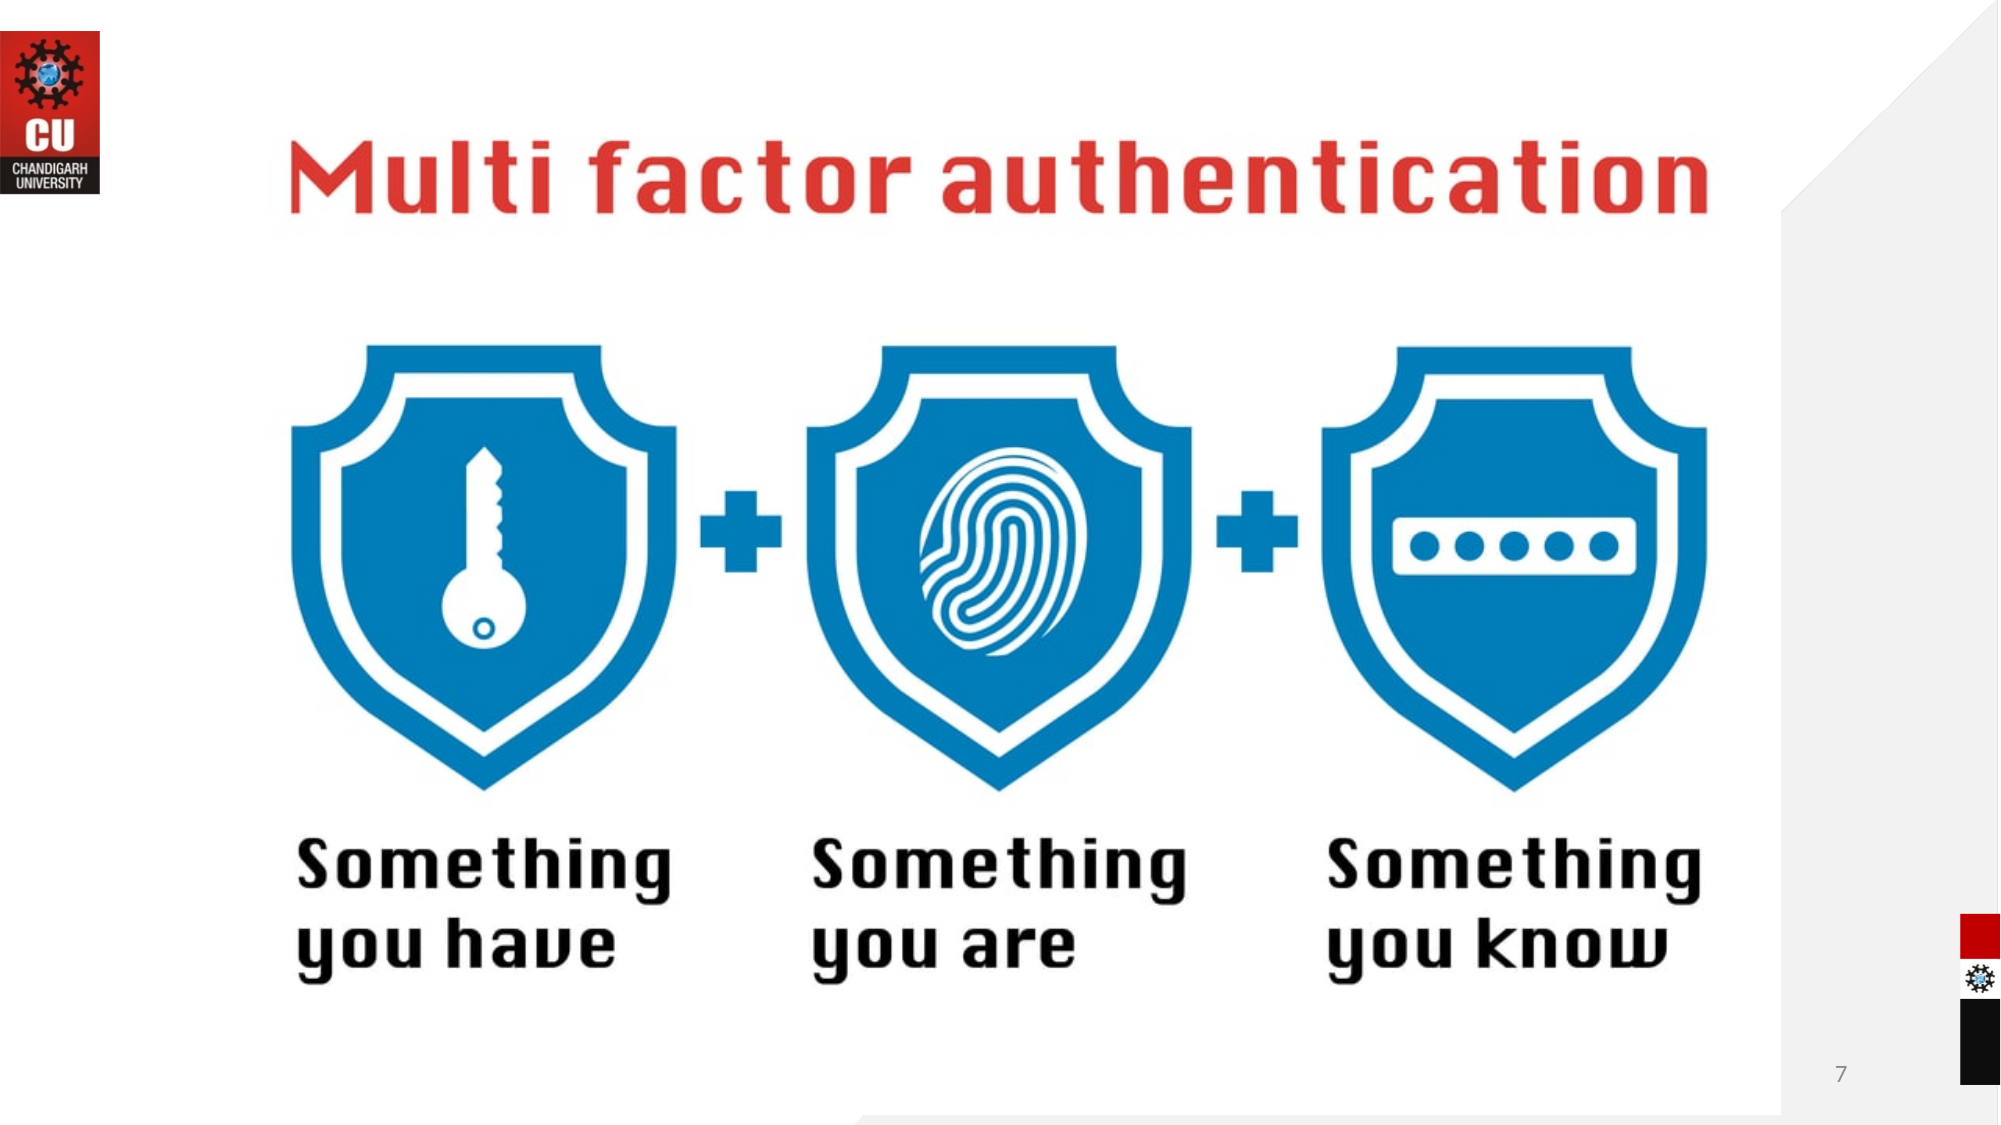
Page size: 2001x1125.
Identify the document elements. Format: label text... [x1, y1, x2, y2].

slide_number 7 [1781, 1042, 1863, 1103]
picture [0, 0, 2001, 1125]
